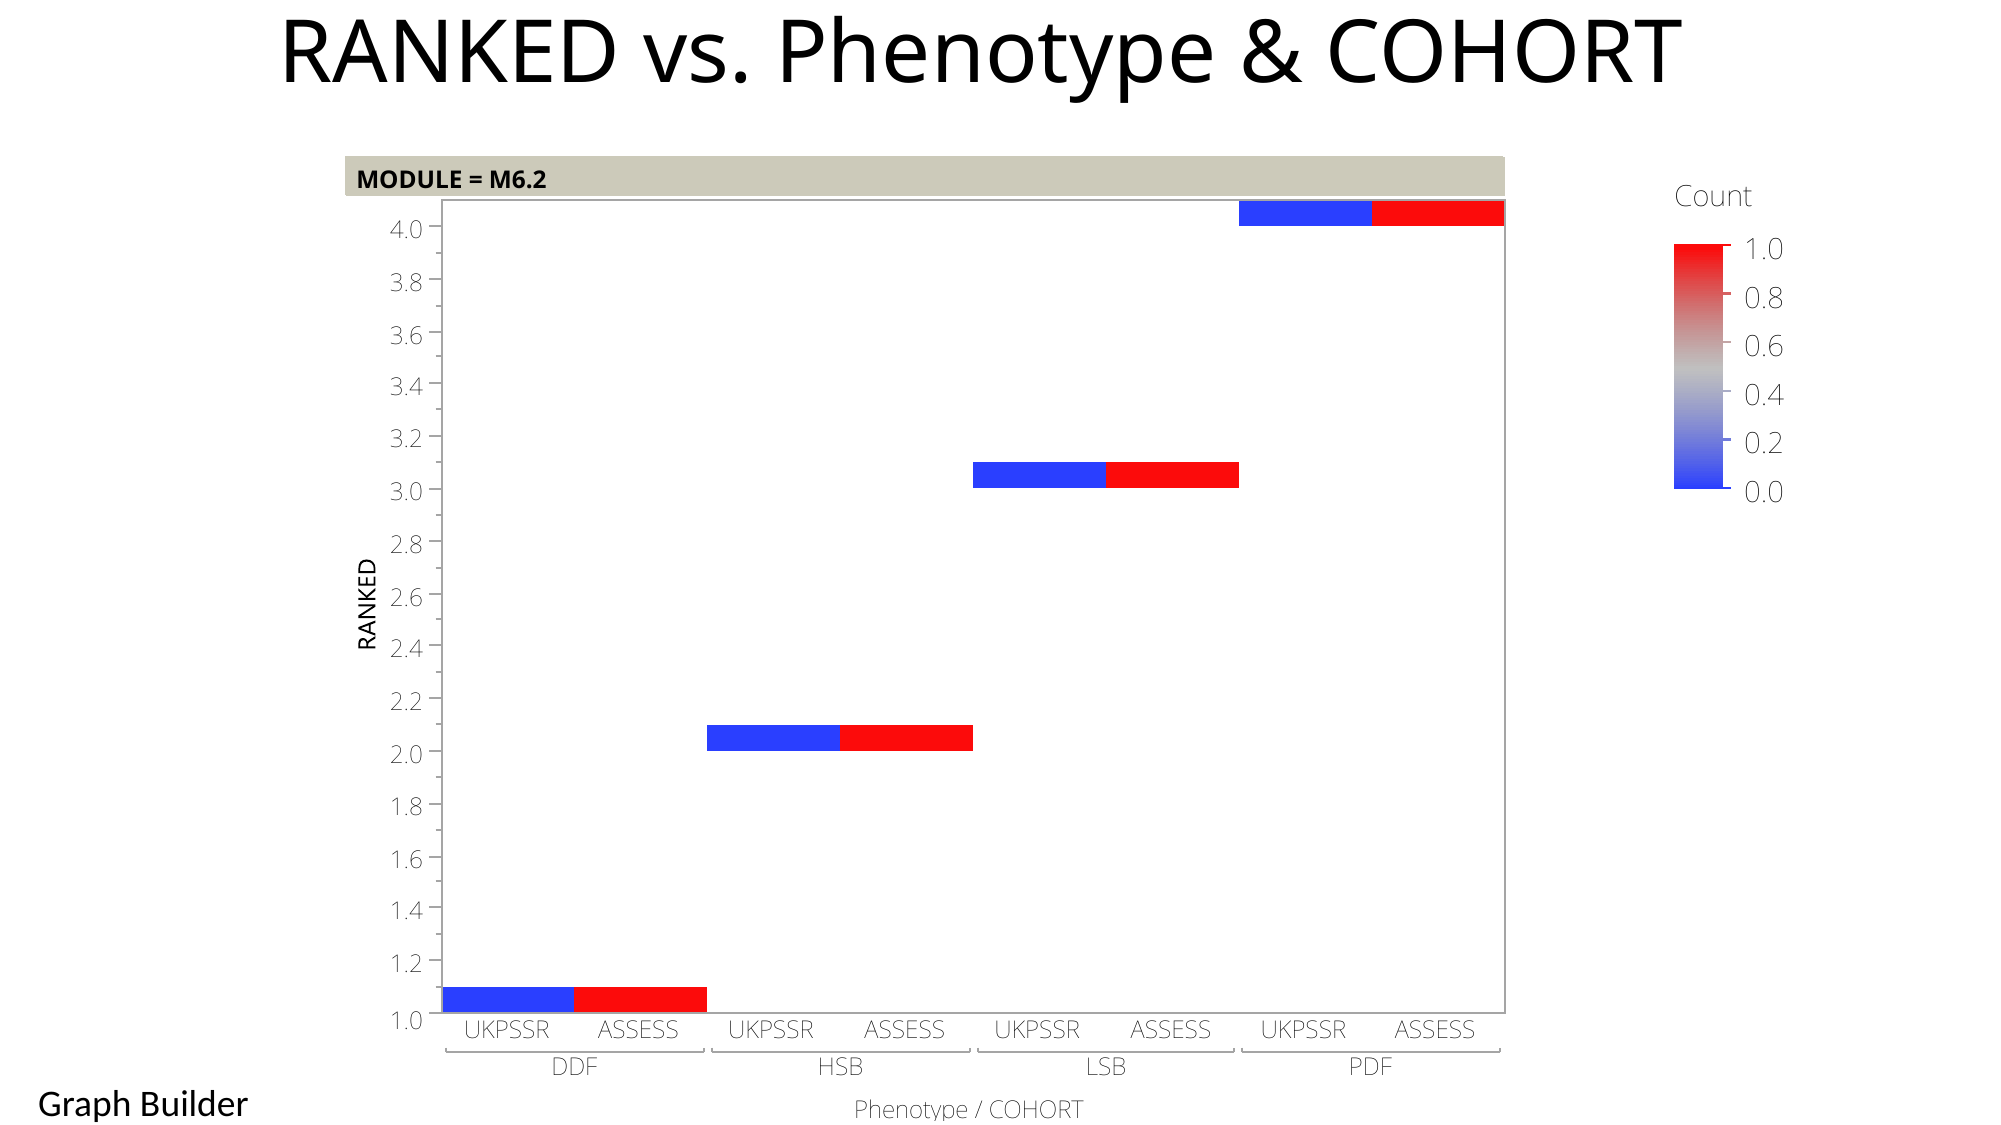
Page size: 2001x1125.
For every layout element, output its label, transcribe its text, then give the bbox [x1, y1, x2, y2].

picture [344, 155, 1527, 1125]
text_box Graph Builder [38, 1079, 250, 1125]
title RANKED vs. Phenotype & COHORT [0, 0, 1963, 110]
picture [1666, 155, 1834, 520]
